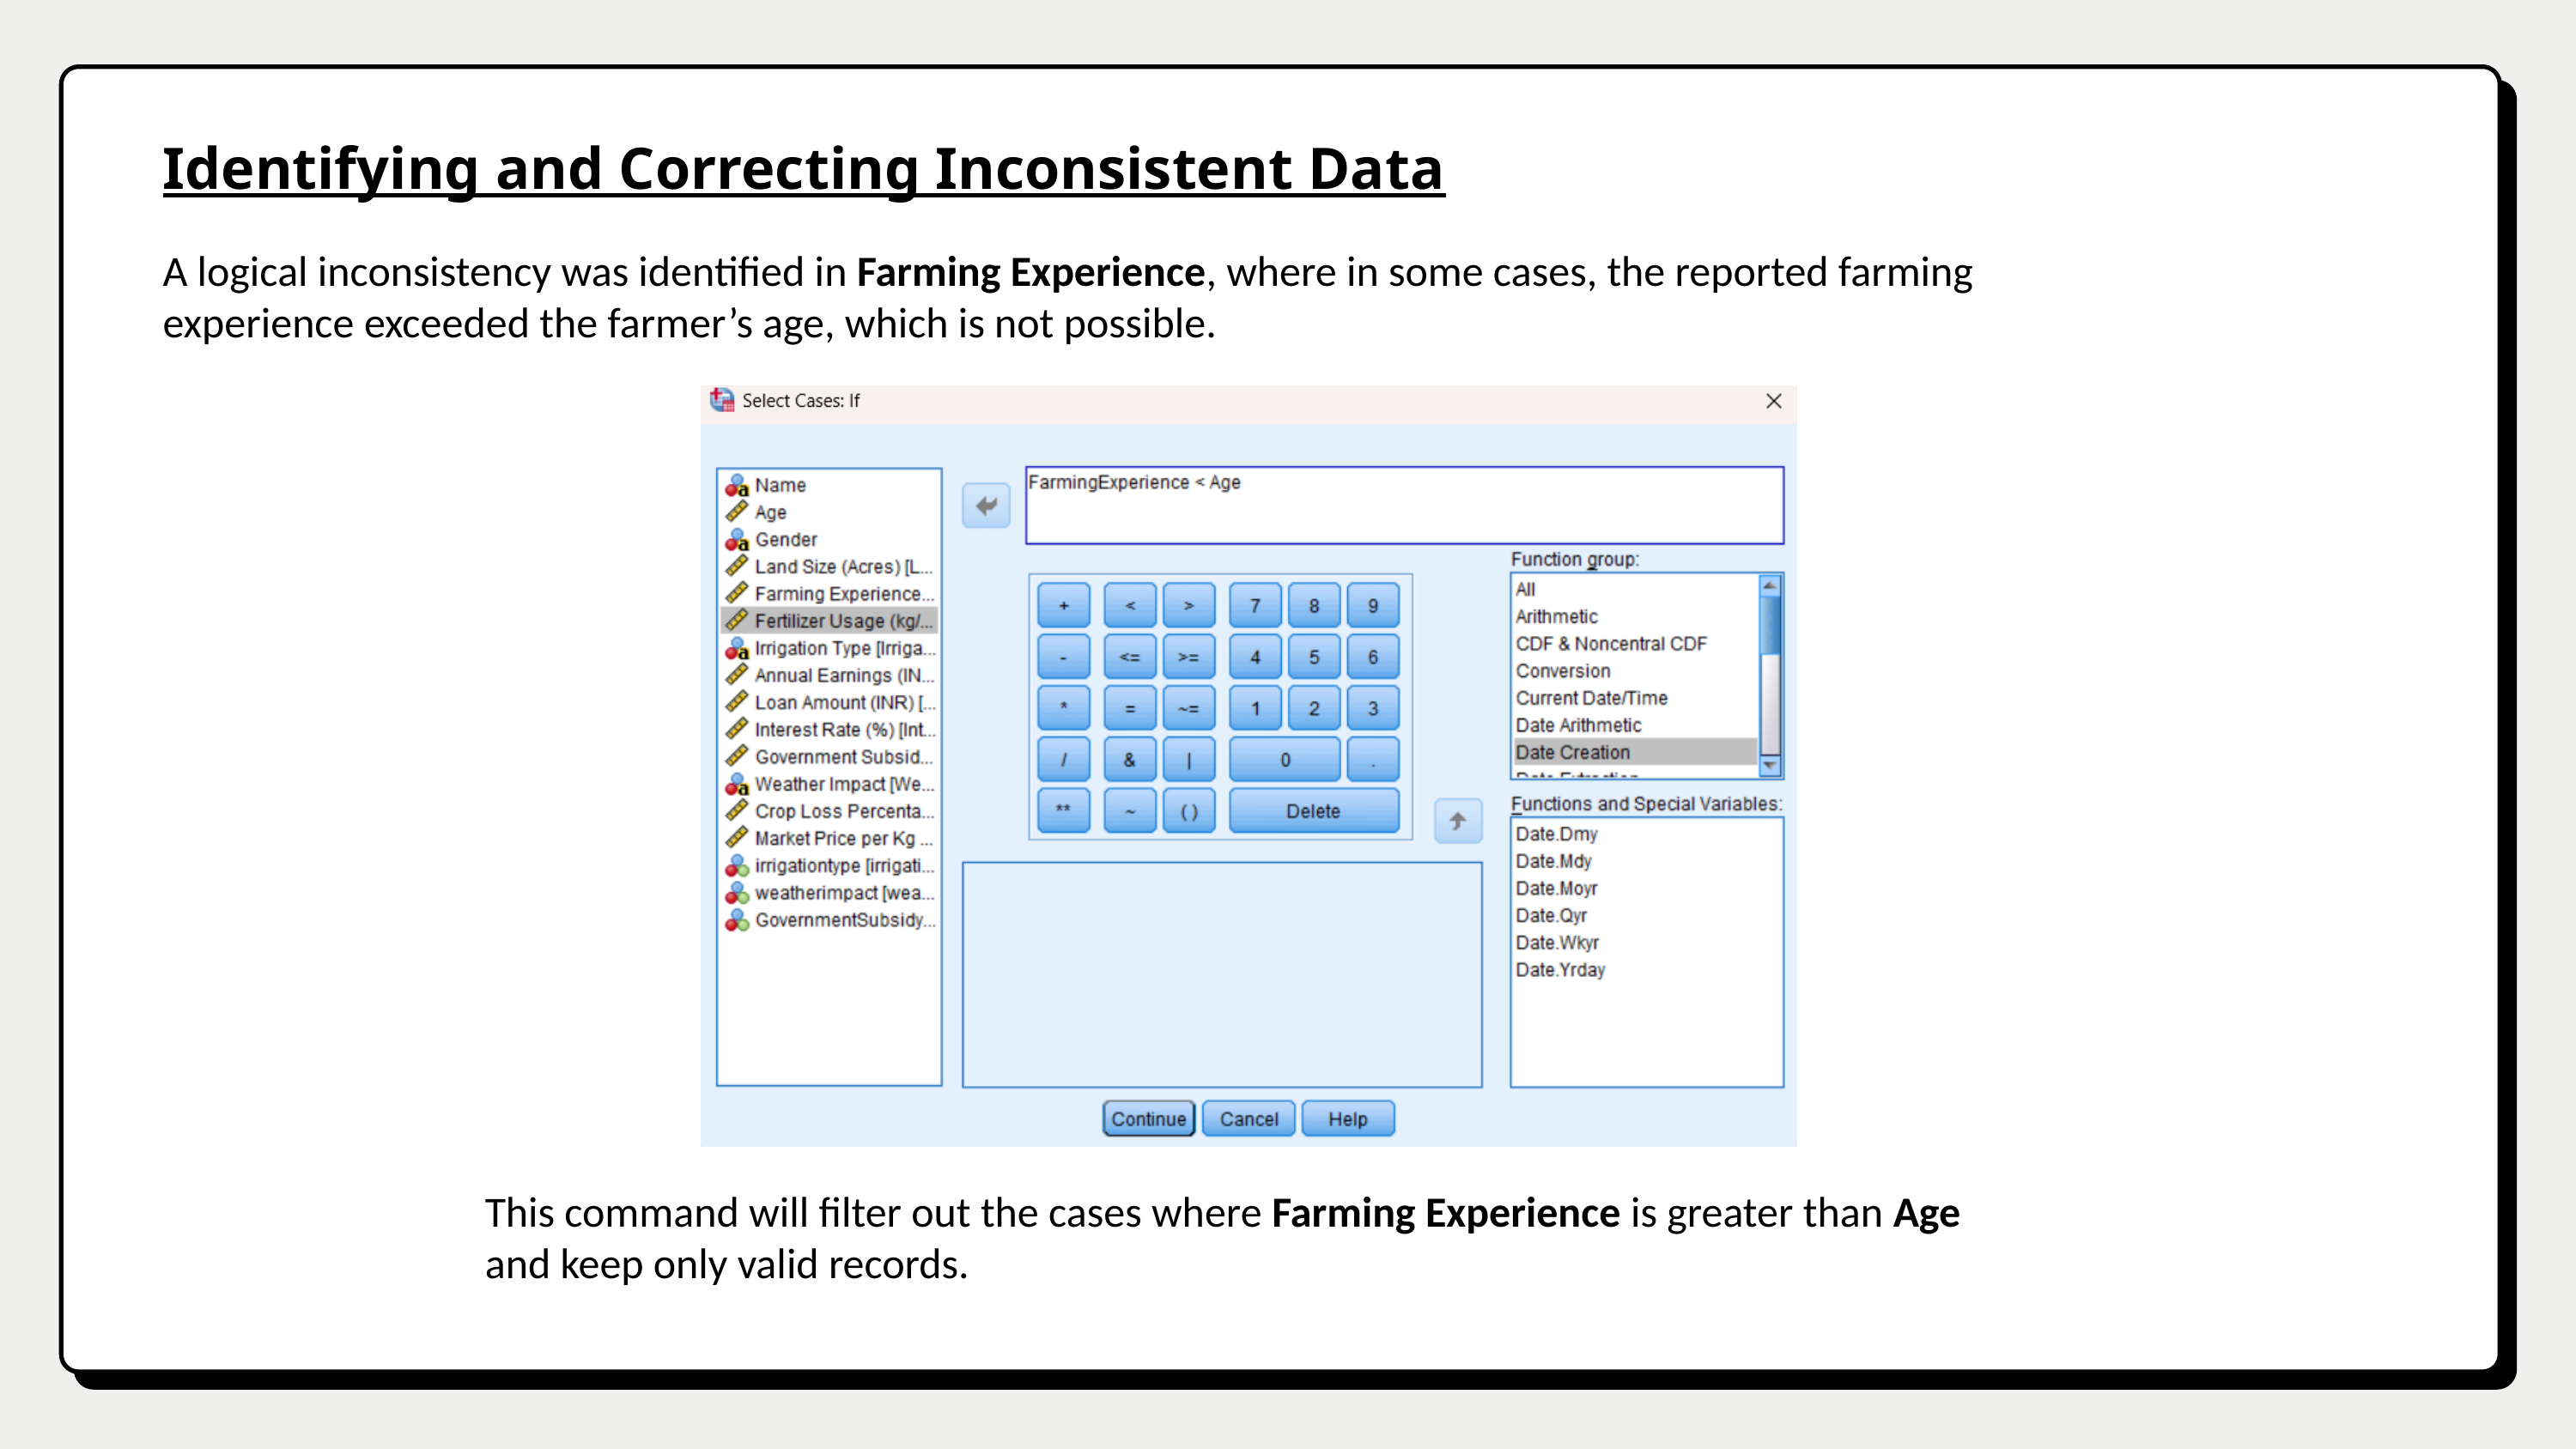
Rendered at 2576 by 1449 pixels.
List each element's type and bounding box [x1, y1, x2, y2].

text_box [58, 64, 2518, 1390]
picture [701, 385, 1797, 1147]
